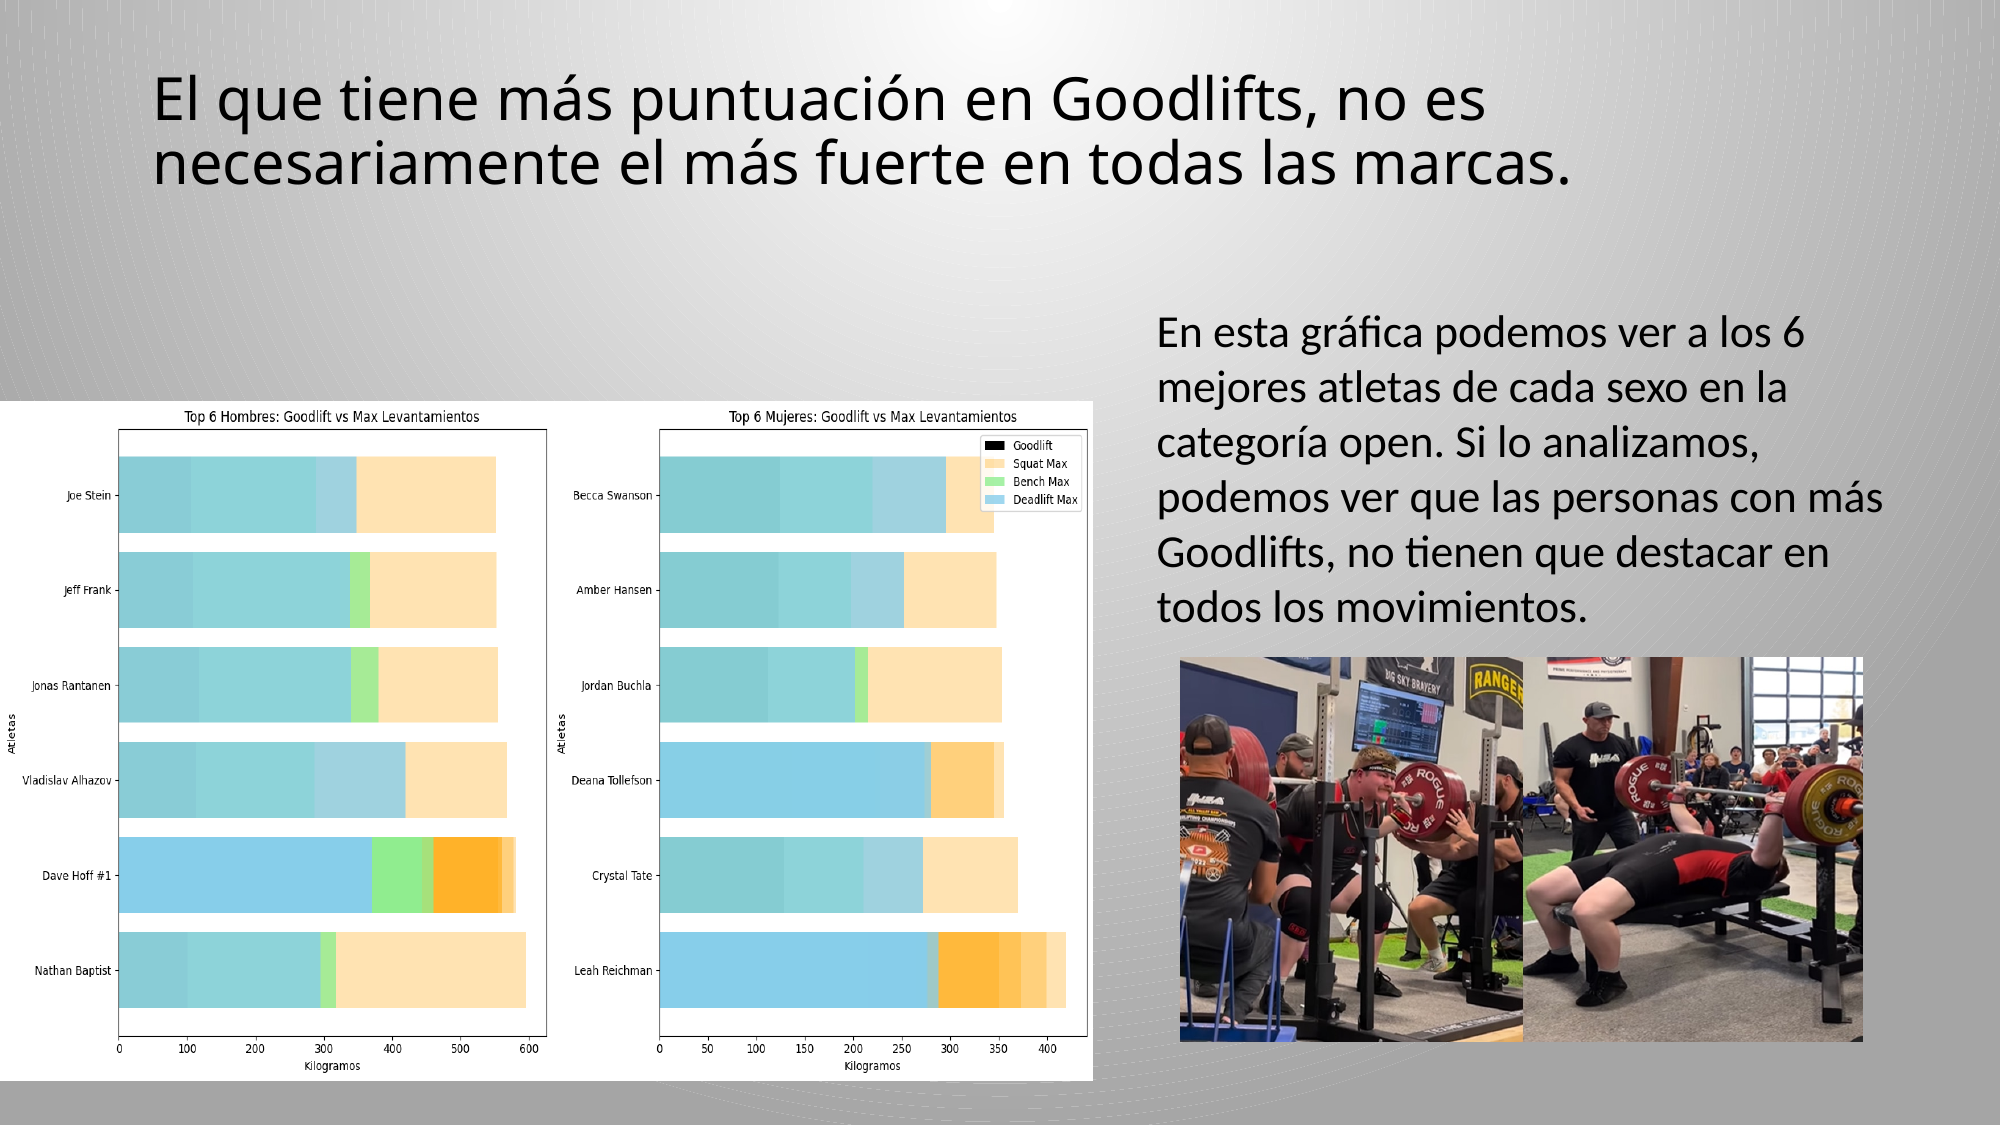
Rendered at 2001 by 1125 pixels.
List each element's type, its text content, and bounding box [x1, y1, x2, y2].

picture [1180, 657, 1863, 1042]
title El que tiene más puntuación en Goodlifts, no es necesariamente el más fuerte en todas las marcas. [137, 59, 1863, 278]
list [0, 401, 1093, 1081]
text_box En esta gráfica podemos ver a los 6 mejores atletas de cada sexo en la categoría open. Si lo analizamos, podemos ver que las personas con más Goodlifts, no tienen que destacar en todos los movimientos. [1141, 294, 1900, 639]
